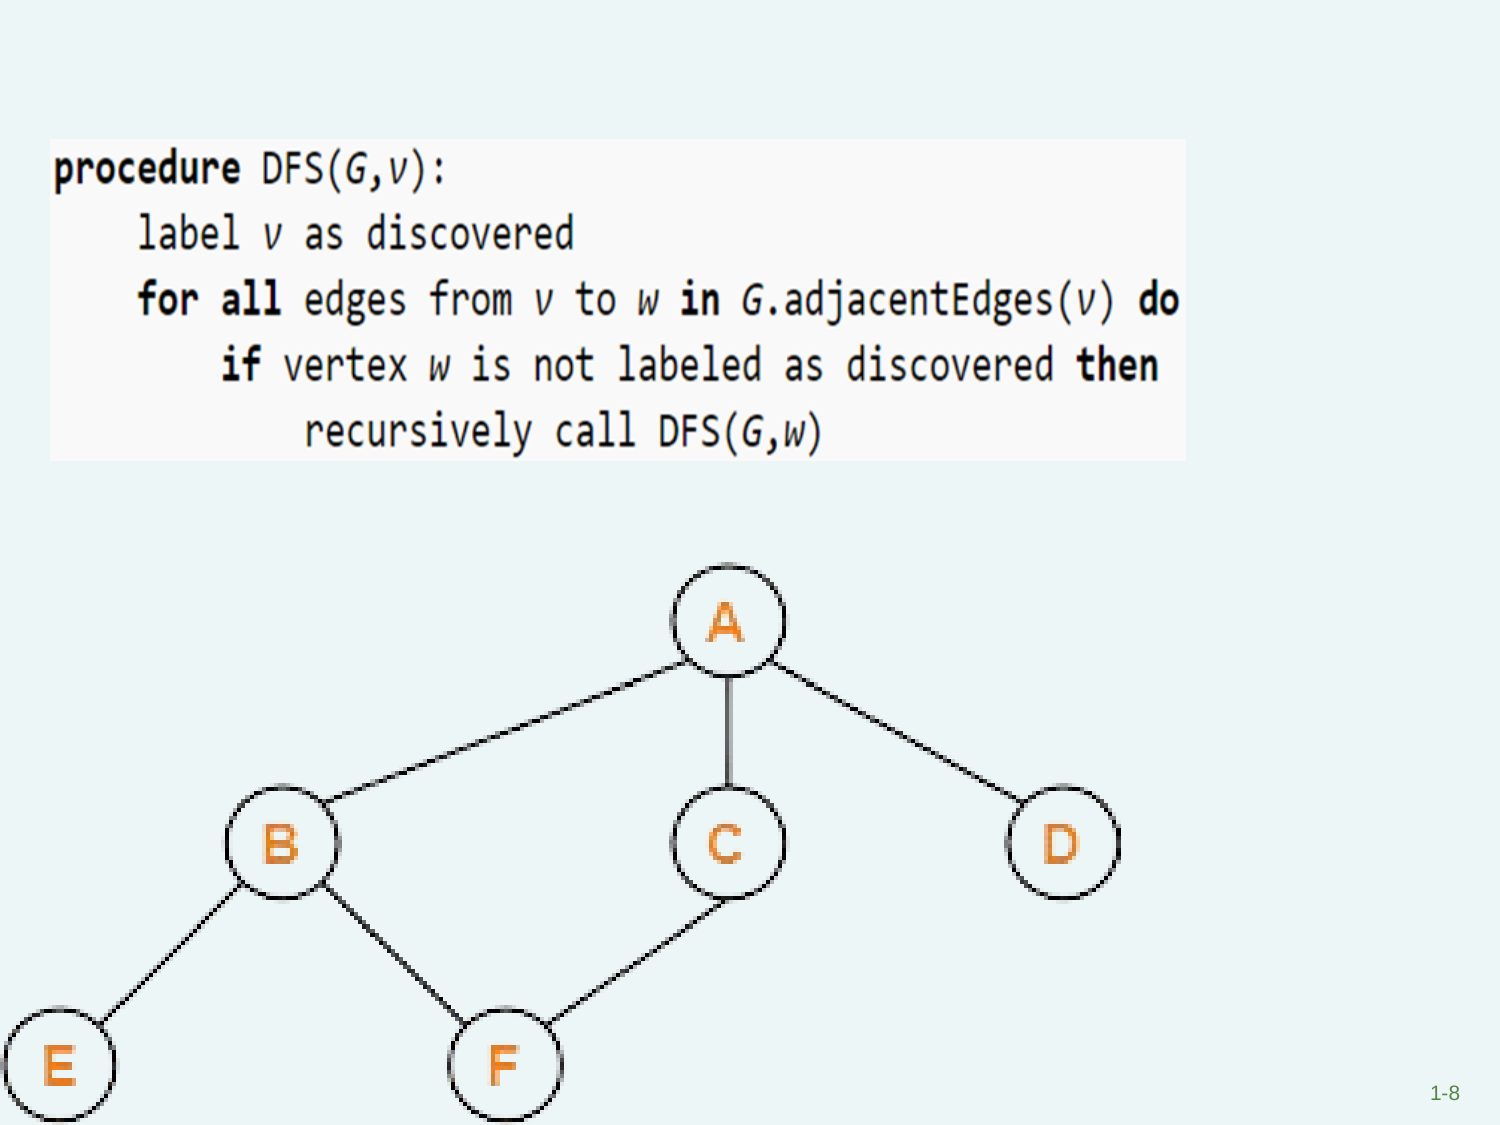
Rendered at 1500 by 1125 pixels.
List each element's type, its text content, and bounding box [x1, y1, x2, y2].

picture [0, 562, 1136, 1125]
picture [49, 139, 1186, 461]
slide_number 1-8 [1162, 1062, 1475, 1113]
